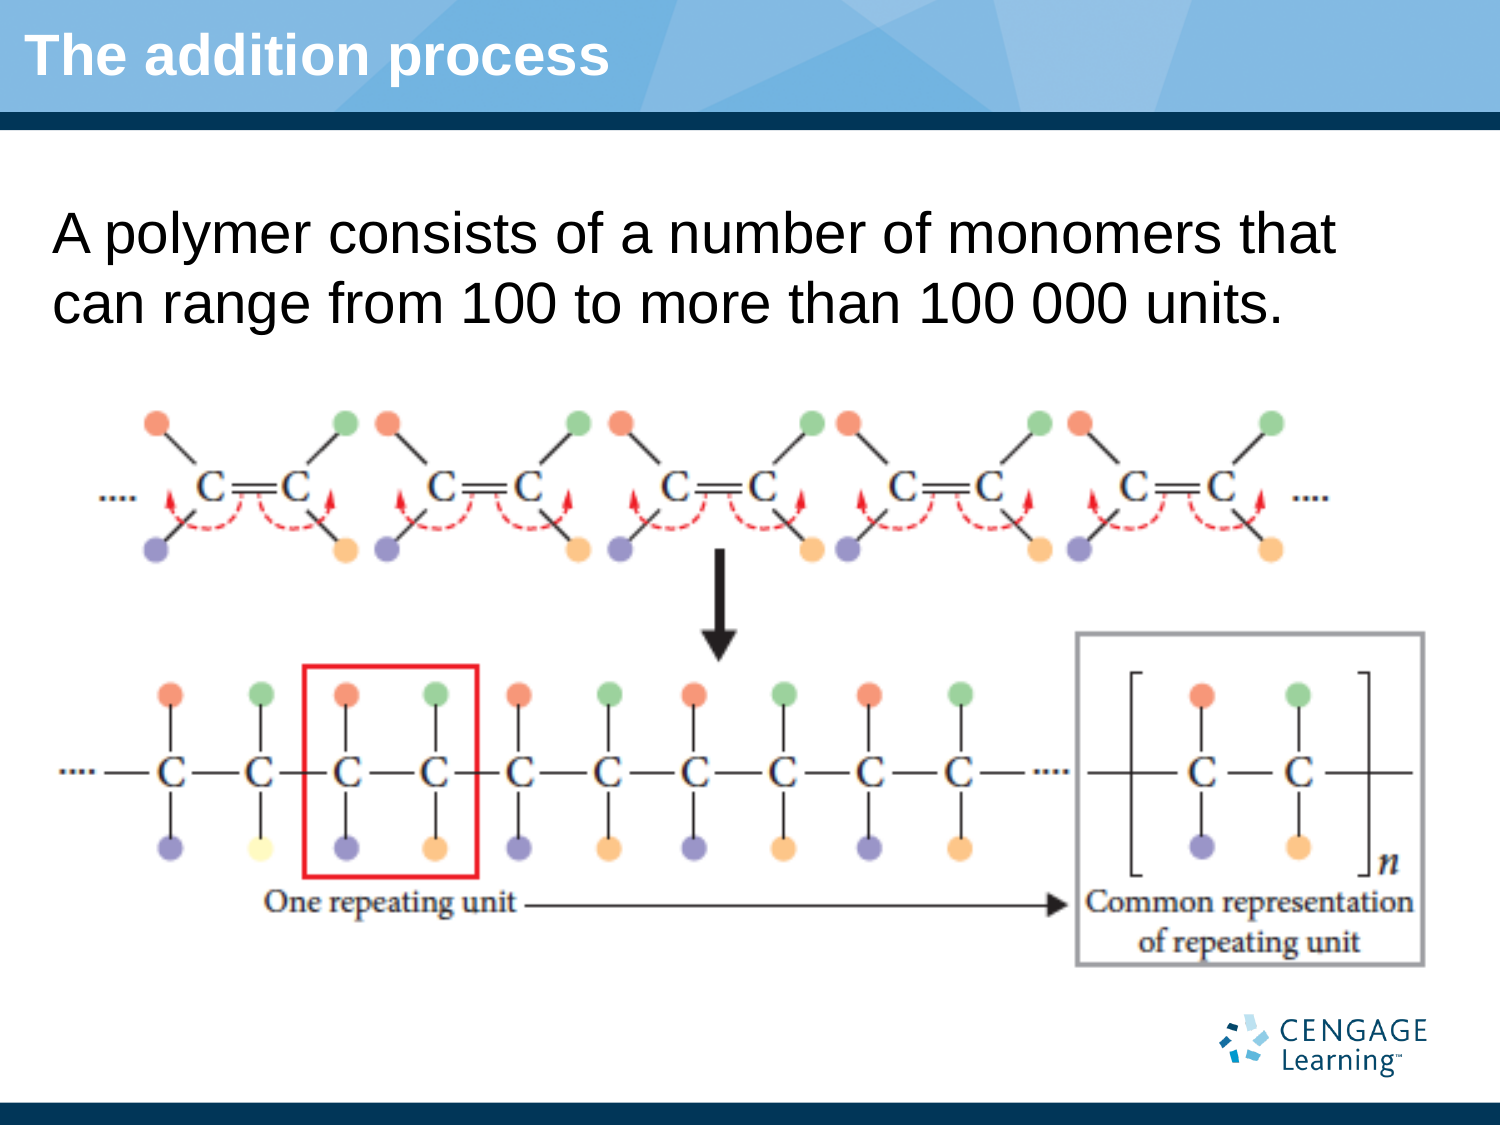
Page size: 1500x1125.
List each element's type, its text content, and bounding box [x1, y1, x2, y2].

picture [1195, 990, 1450, 1101]
title The addition process [24, 24, 1413, 100]
picture [49, 374, 1446, 988]
text_box A polymer consists of a number of monomers that can range from 100 to more than 100 000 units. [37, 187, 1400, 343]
picture [0, 0, 1500, 112]
